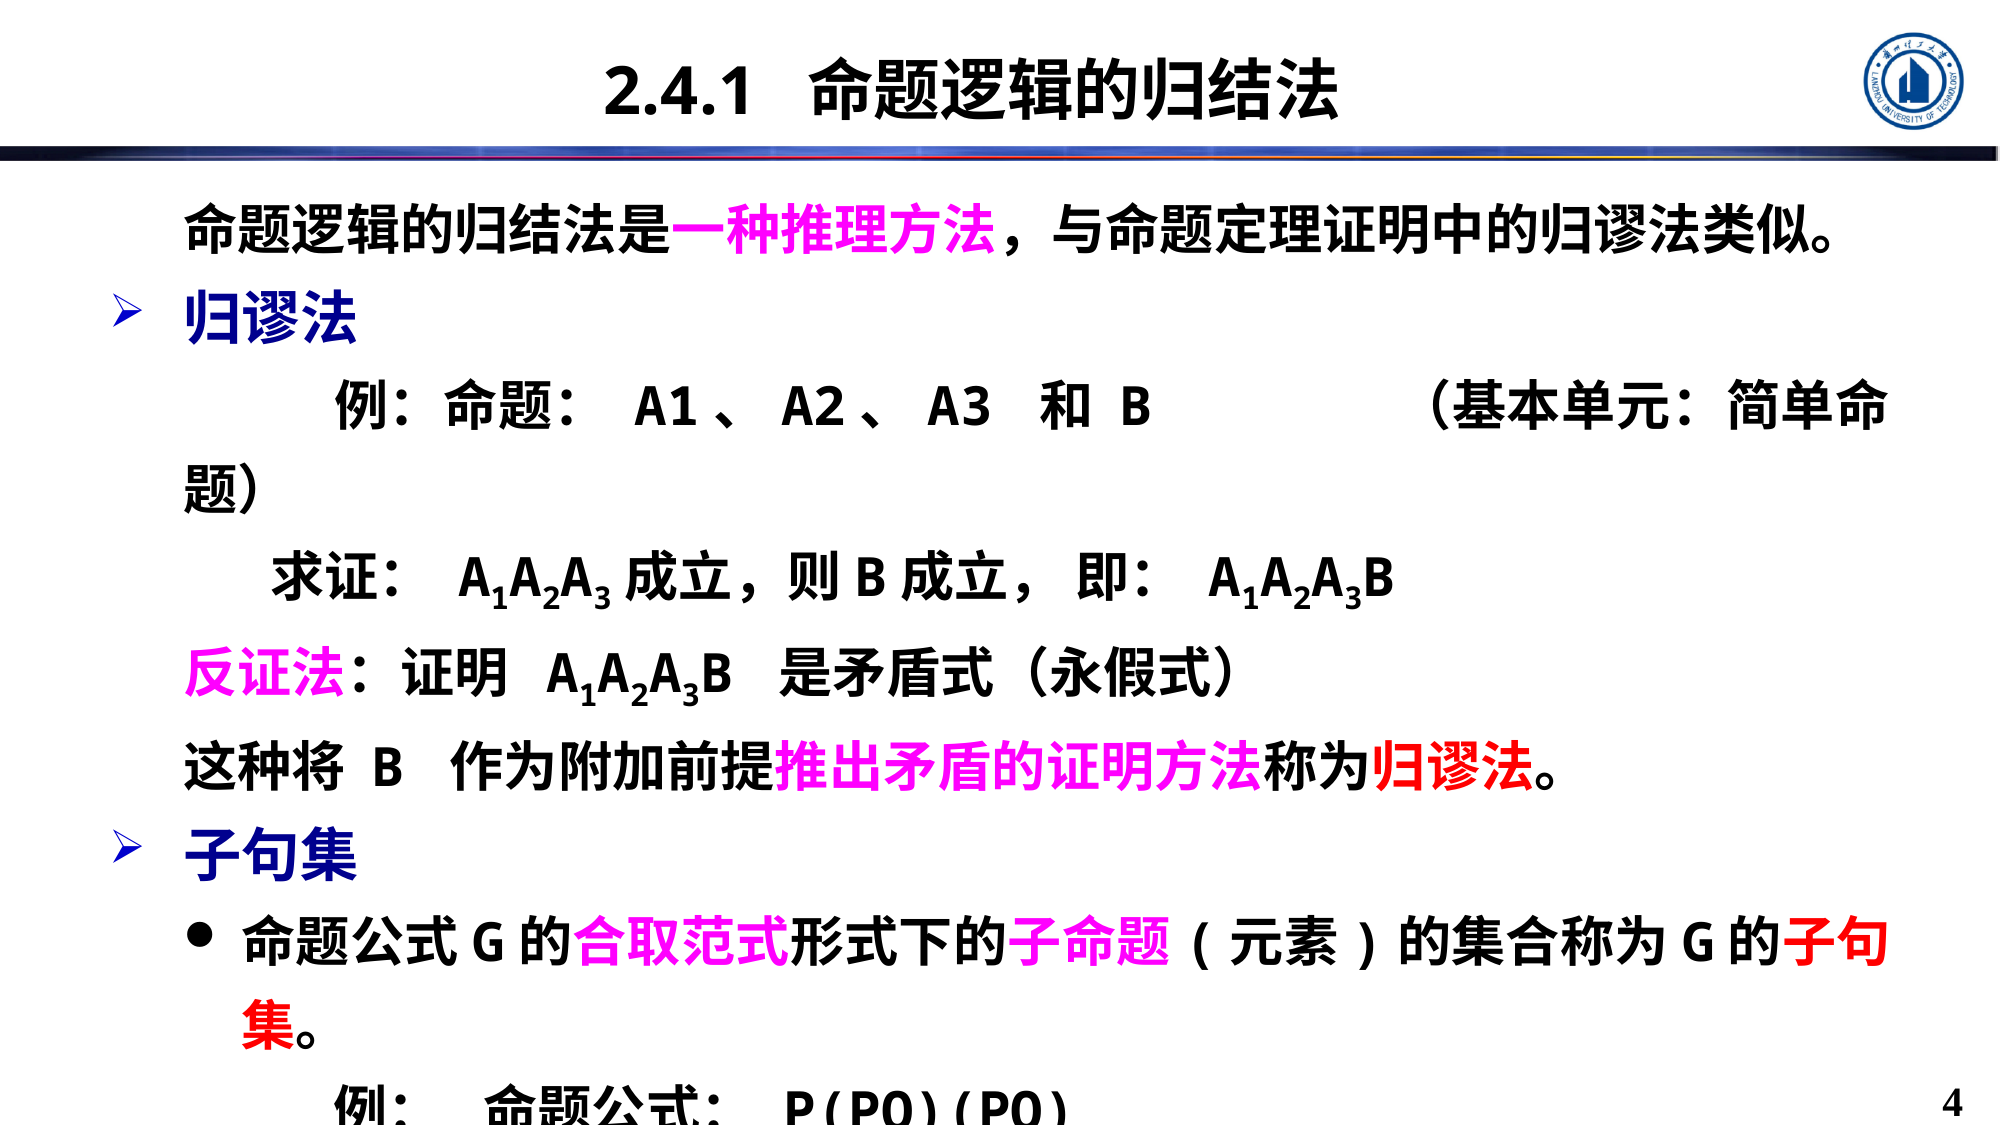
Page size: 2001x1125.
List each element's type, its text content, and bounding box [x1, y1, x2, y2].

slide_number 4 [1905, 1067, 2000, 1125]
picture [1850, 26, 1976, 136]
picture [0, 146, 2000, 161]
title 2.4.1 命题逻辑的归结法 [94, 37, 1851, 138]
